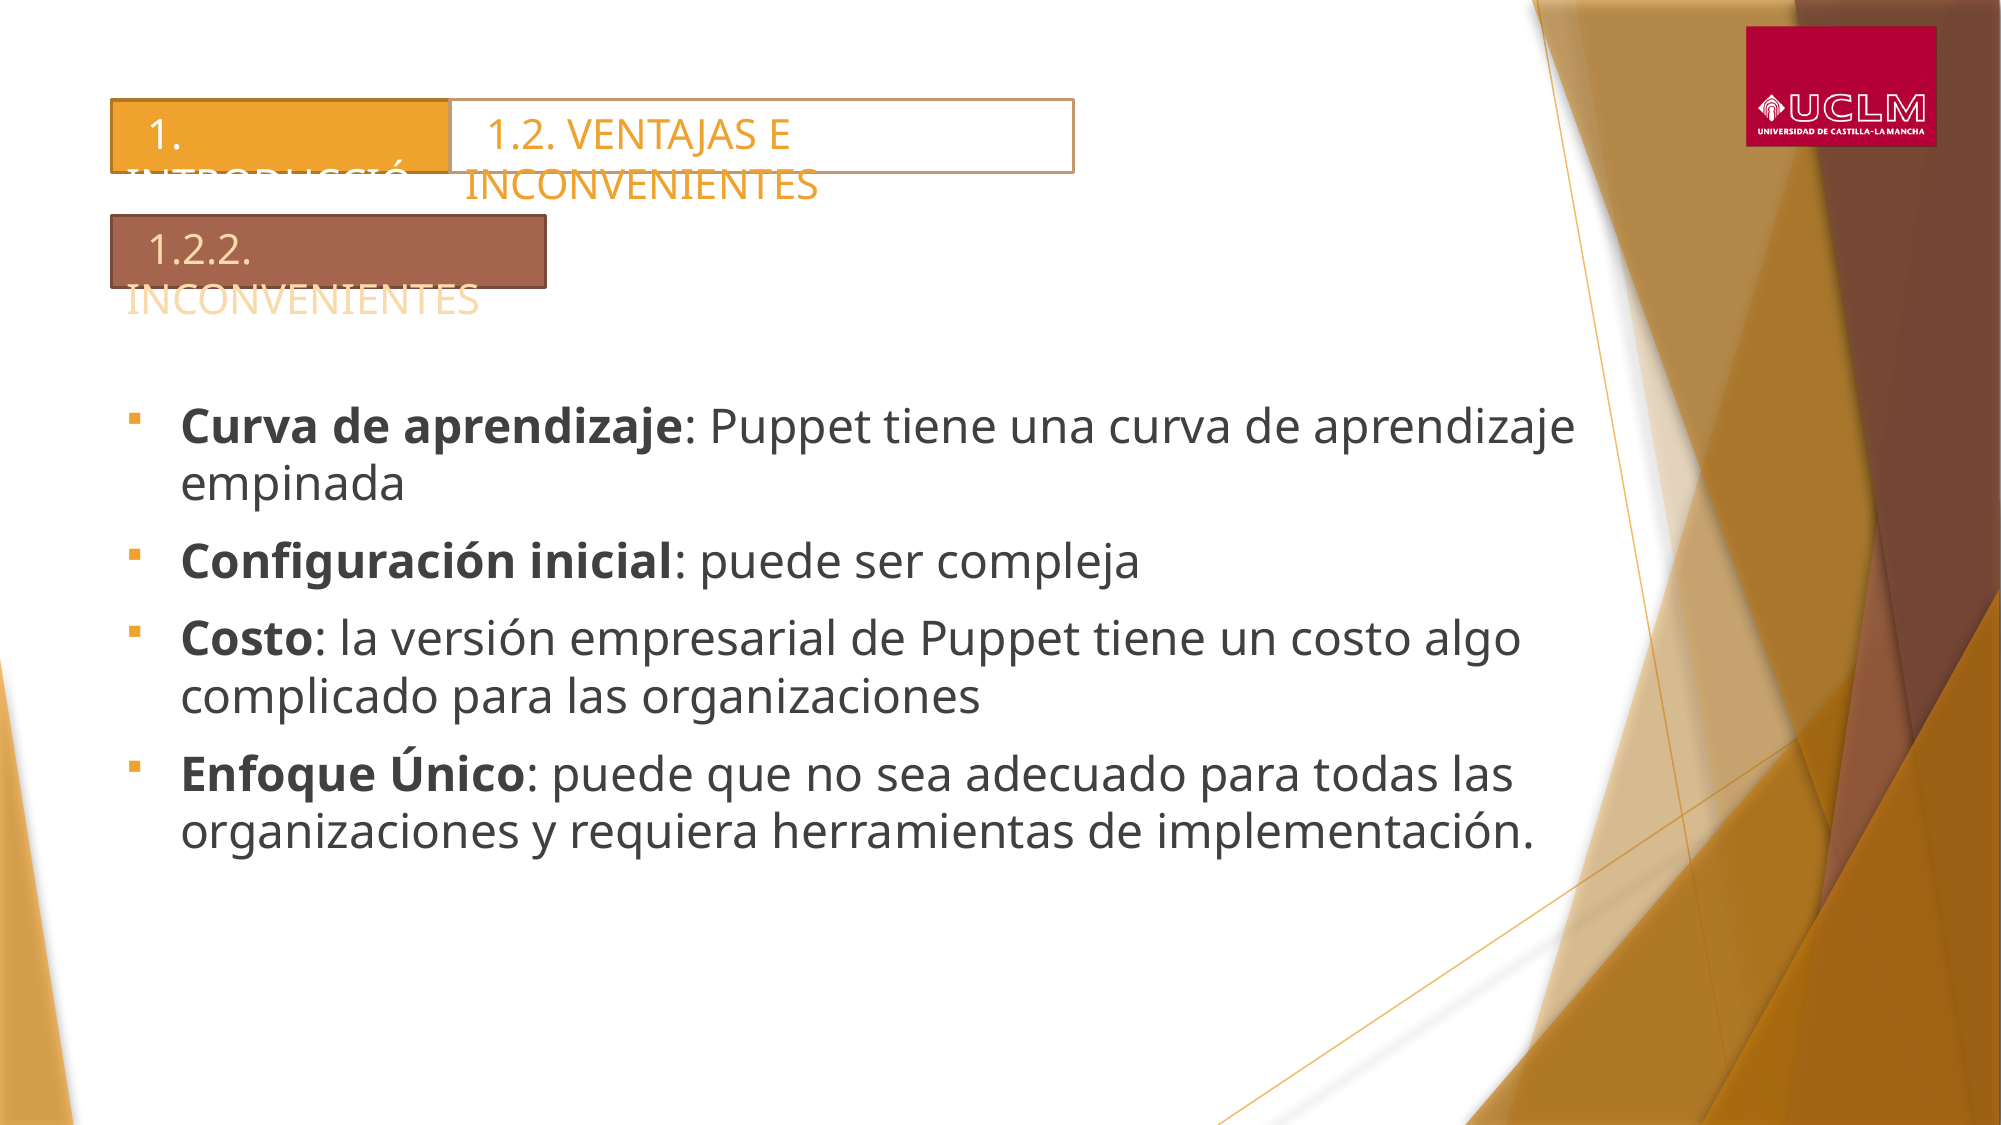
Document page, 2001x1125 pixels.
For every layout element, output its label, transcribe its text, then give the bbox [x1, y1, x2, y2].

text_box 1.2. VENTAJAS E INCONVENIENTES [448, 98, 1075, 174]
picture [1719, 17, 1964, 155]
text_box 1.2.2. INCONVENIENTES [110, 214, 547, 289]
list Curva de aprendizaje: Puppet tiene una curva de aprendizaje empinada Configuración inicial: puede ser compleja Costo: la versión empresarial de Puppet tiene un costo algo complicado para las organizaciones Enfoque Único: puede que no sea adecuado para todas las organizaciones y requiera herramientas de implementación. [111, 387, 1599, 874]
title 1. INTRODUCCIÓN [110, 98, 448, 174]
